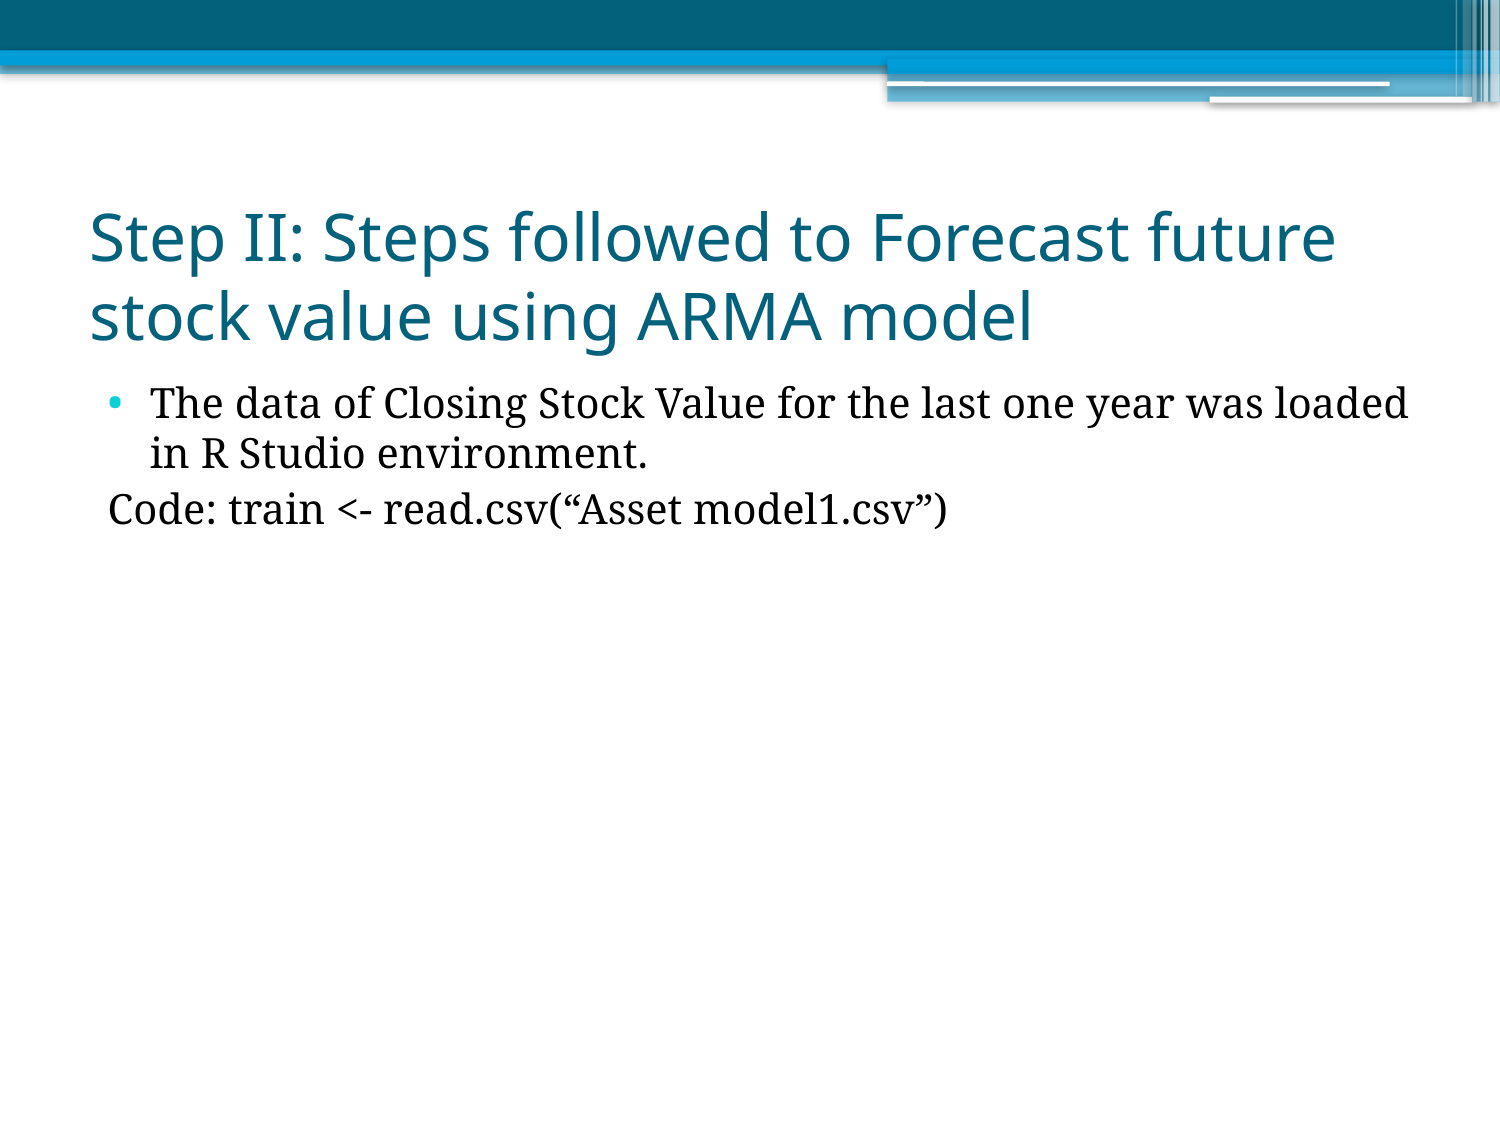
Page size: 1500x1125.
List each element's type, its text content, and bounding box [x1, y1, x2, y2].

title Step II: Steps followed to Forecast future stock value using ARMA model [75, 187, 1425, 363]
list The data of Closing Stock Value for the last one year was loaded in R Studio environment. Code: train <- read.csv(“Asset model1.csv”) [75, 368, 1447, 551]
